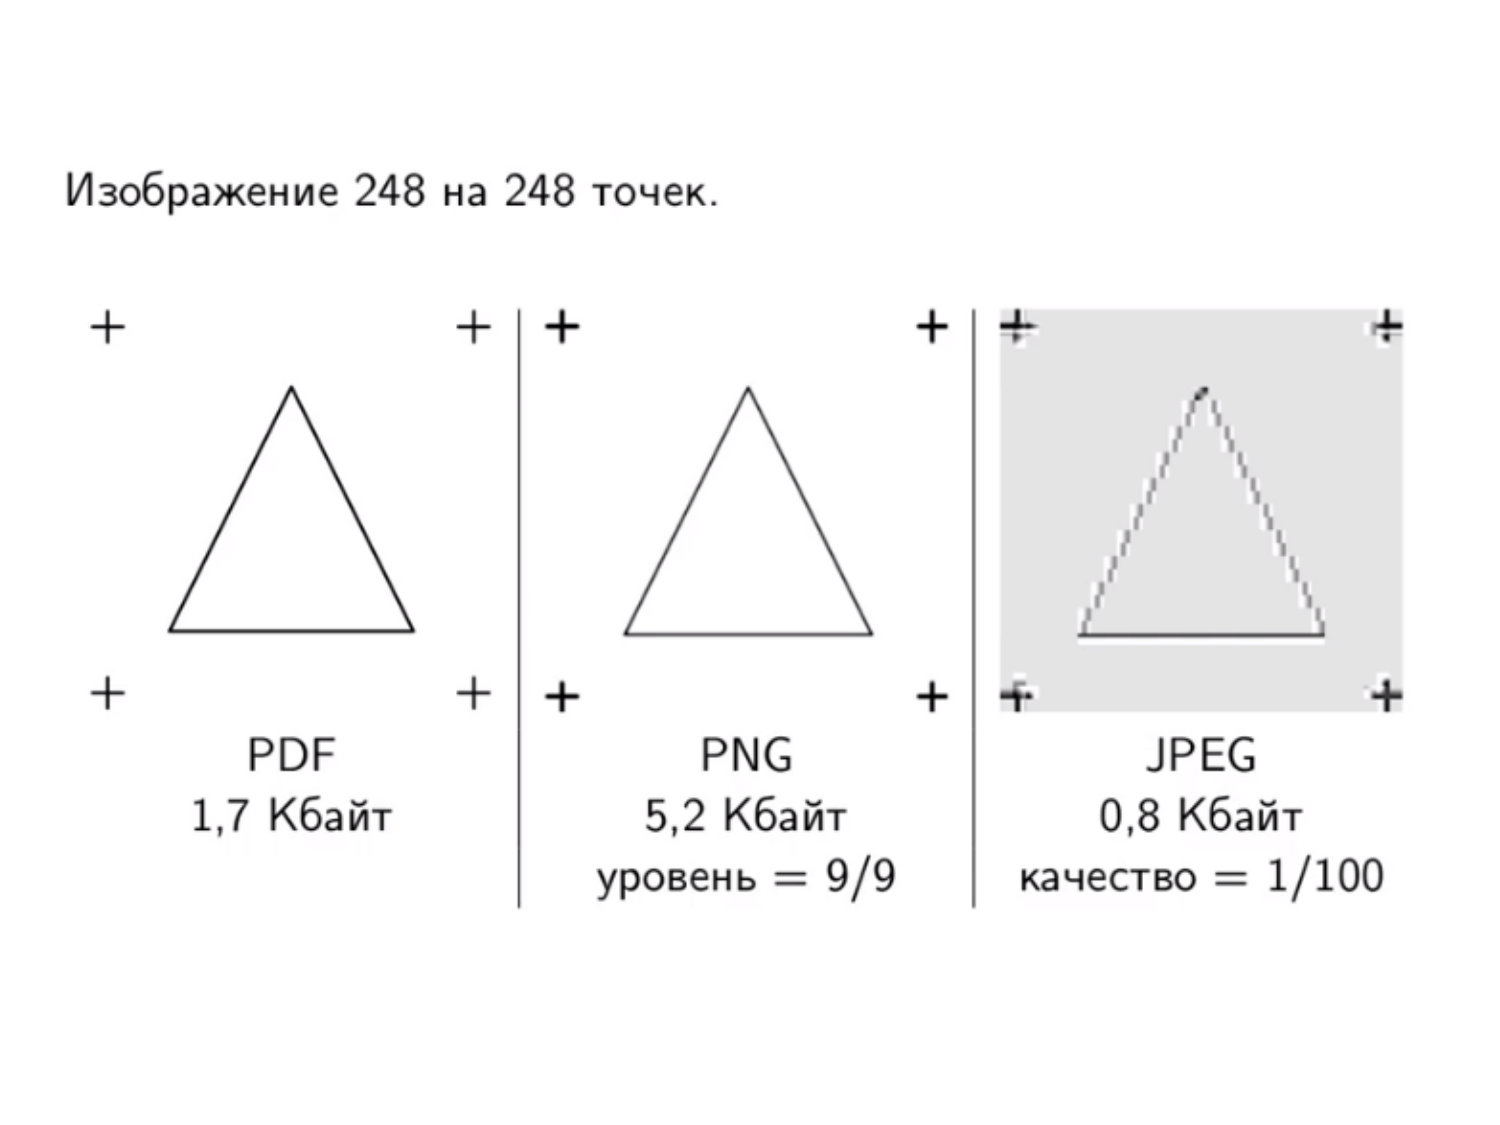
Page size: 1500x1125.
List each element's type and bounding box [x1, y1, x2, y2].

picture [24, 137, 1463, 988]
